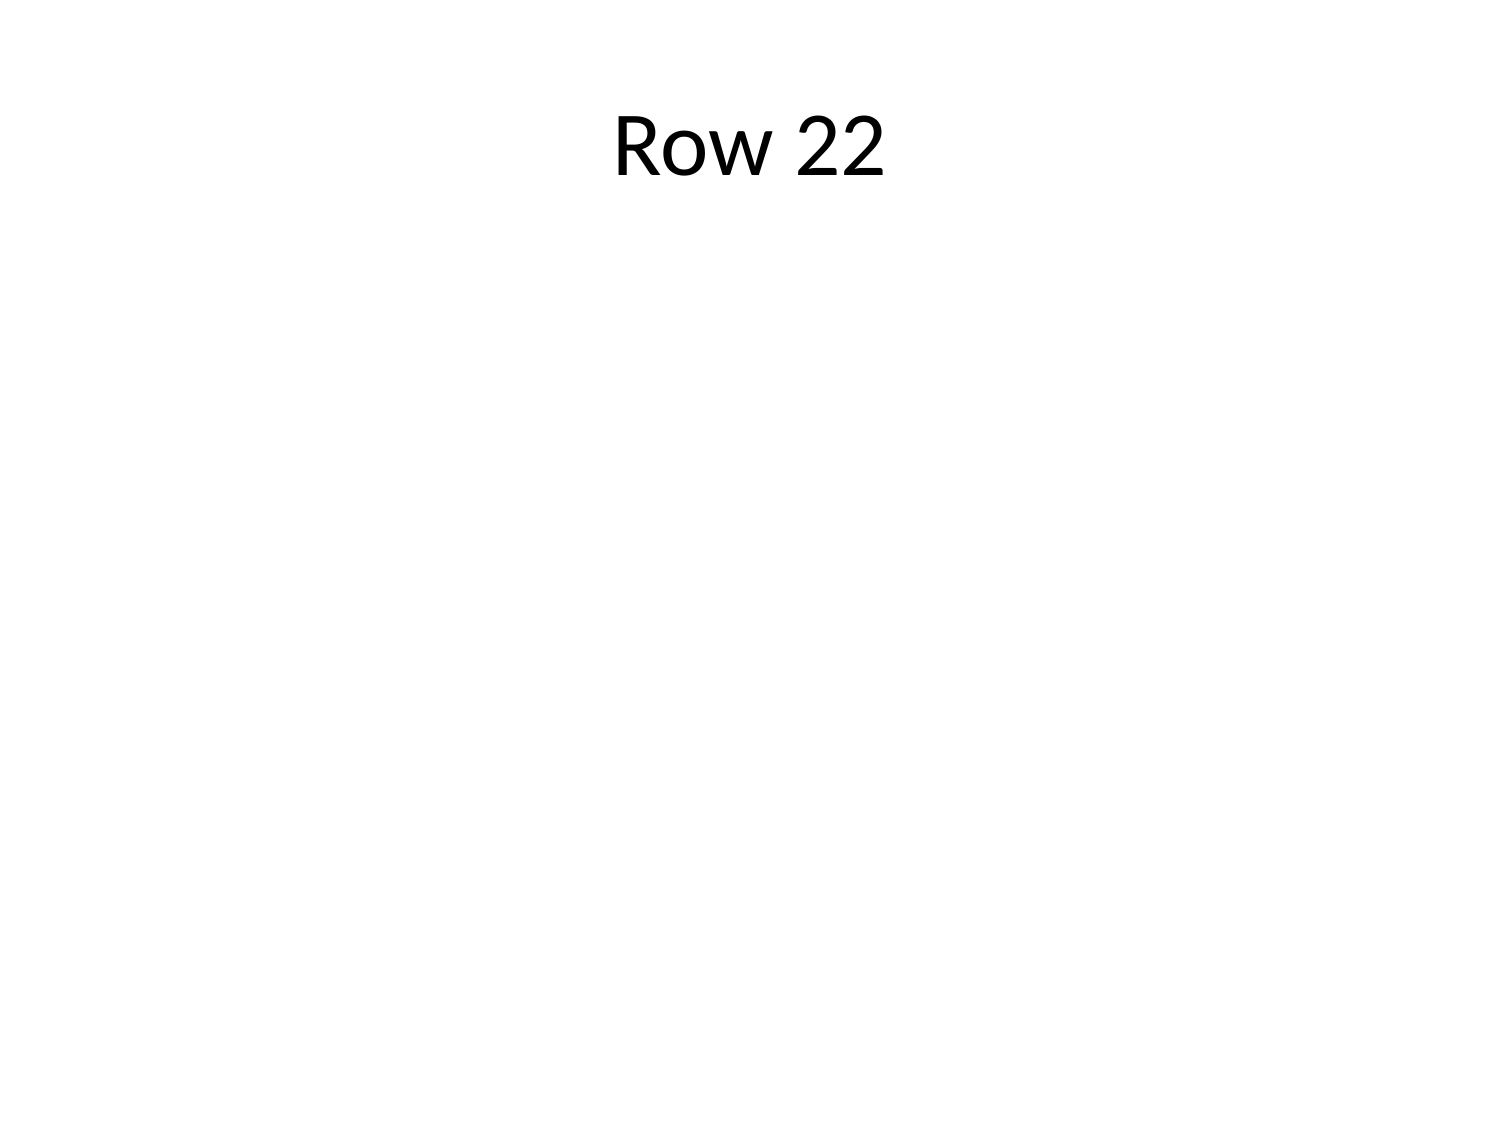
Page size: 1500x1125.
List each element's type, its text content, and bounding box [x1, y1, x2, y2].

title Row 22 [75, 45, 1425, 233]
